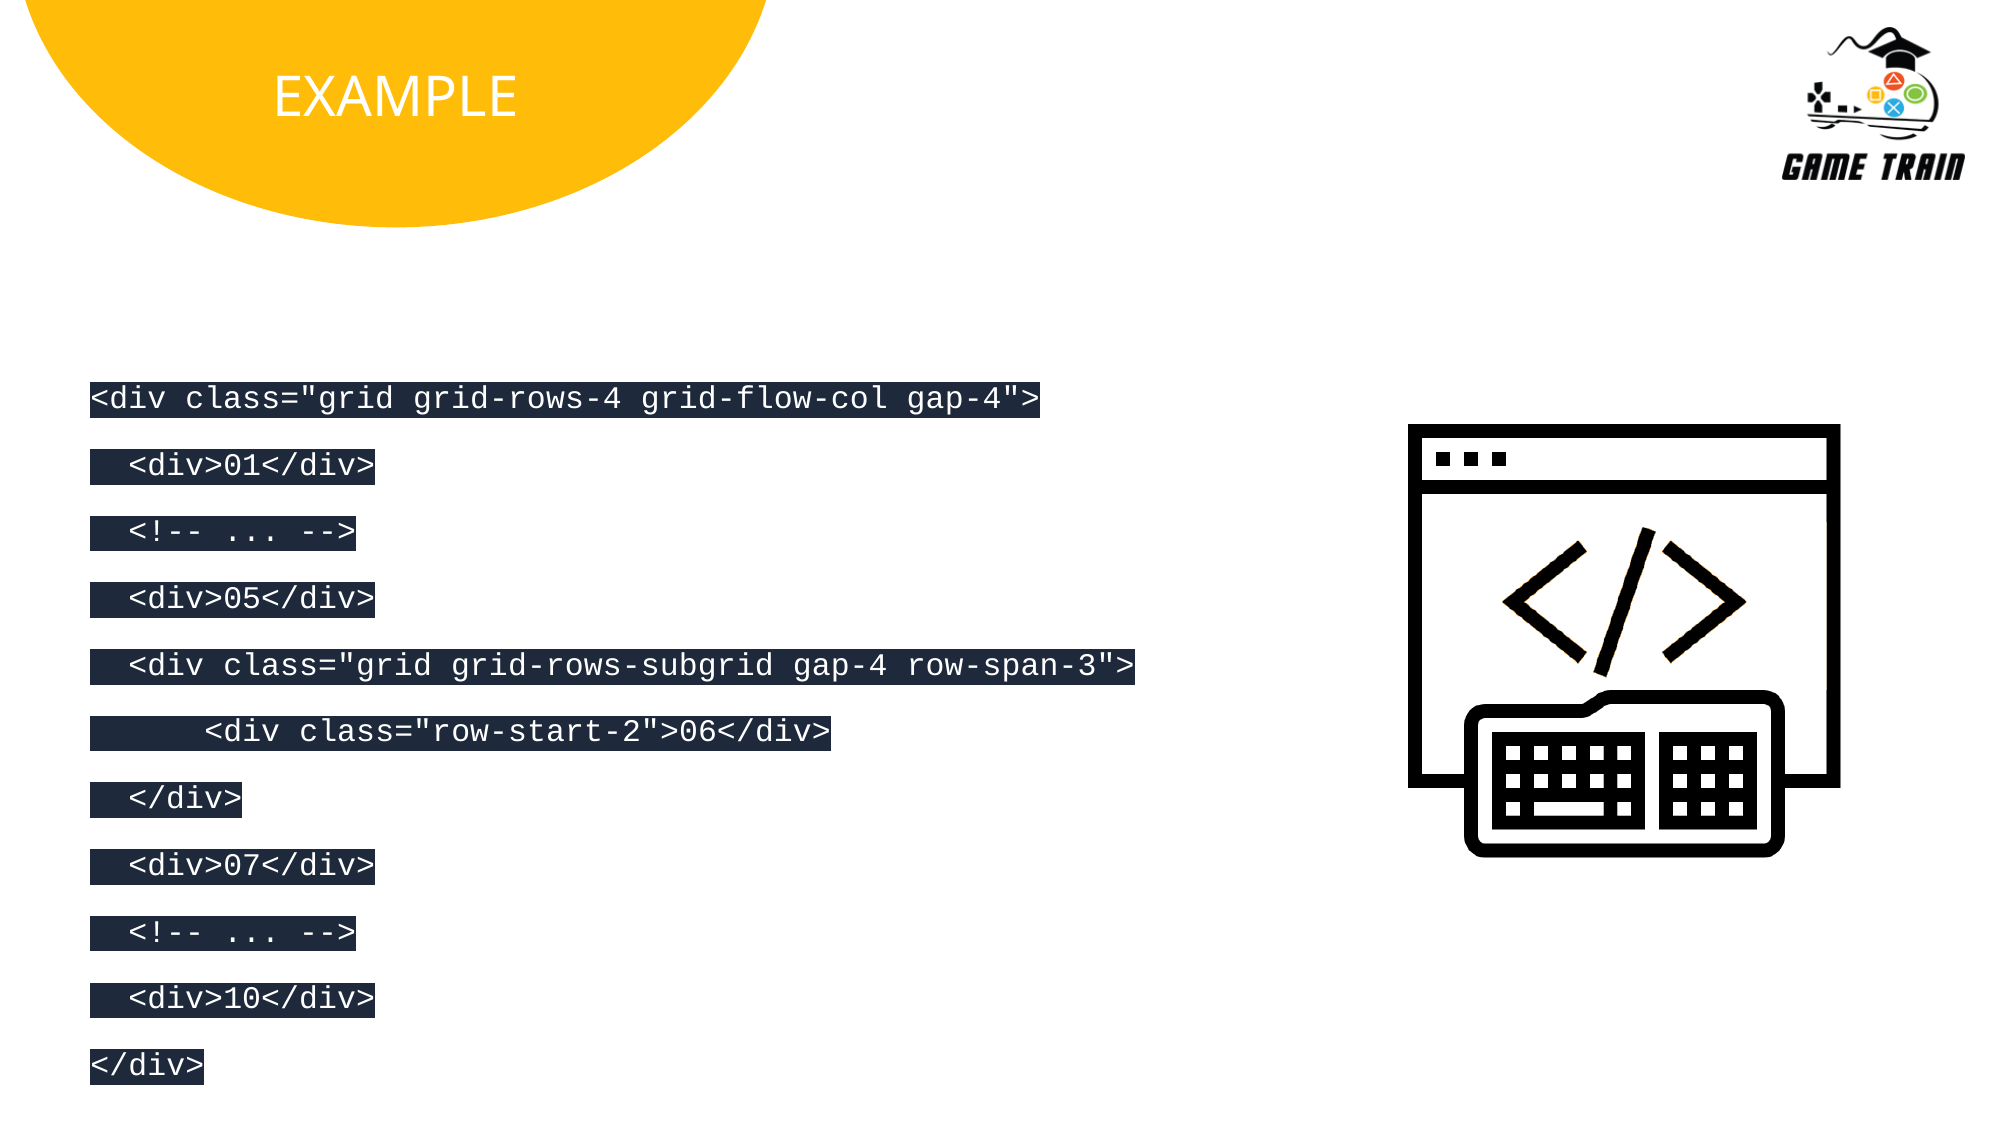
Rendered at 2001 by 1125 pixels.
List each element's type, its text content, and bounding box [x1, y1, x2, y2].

picture [1401, 417, 1847, 864]
picture [1782, 27, 1965, 180]
text_box [187, 180, 605, 229]
list <div class="grid grid-rows-4 grid-flow-col gap-4"> <div>01</div> <!-- ... --> <div>05</div> <div class="grid grid-rows-subgrid gap-4 row-span-3"> <div class="row-start-2">06</div> </div> <div>07</div> <!-- ... --> <div>10</div> </div> [70, 361, 1333, 1109]
text_box EXAMPLE [156, 16, 636, 180]
text_box [24, 0, 768, 163]
